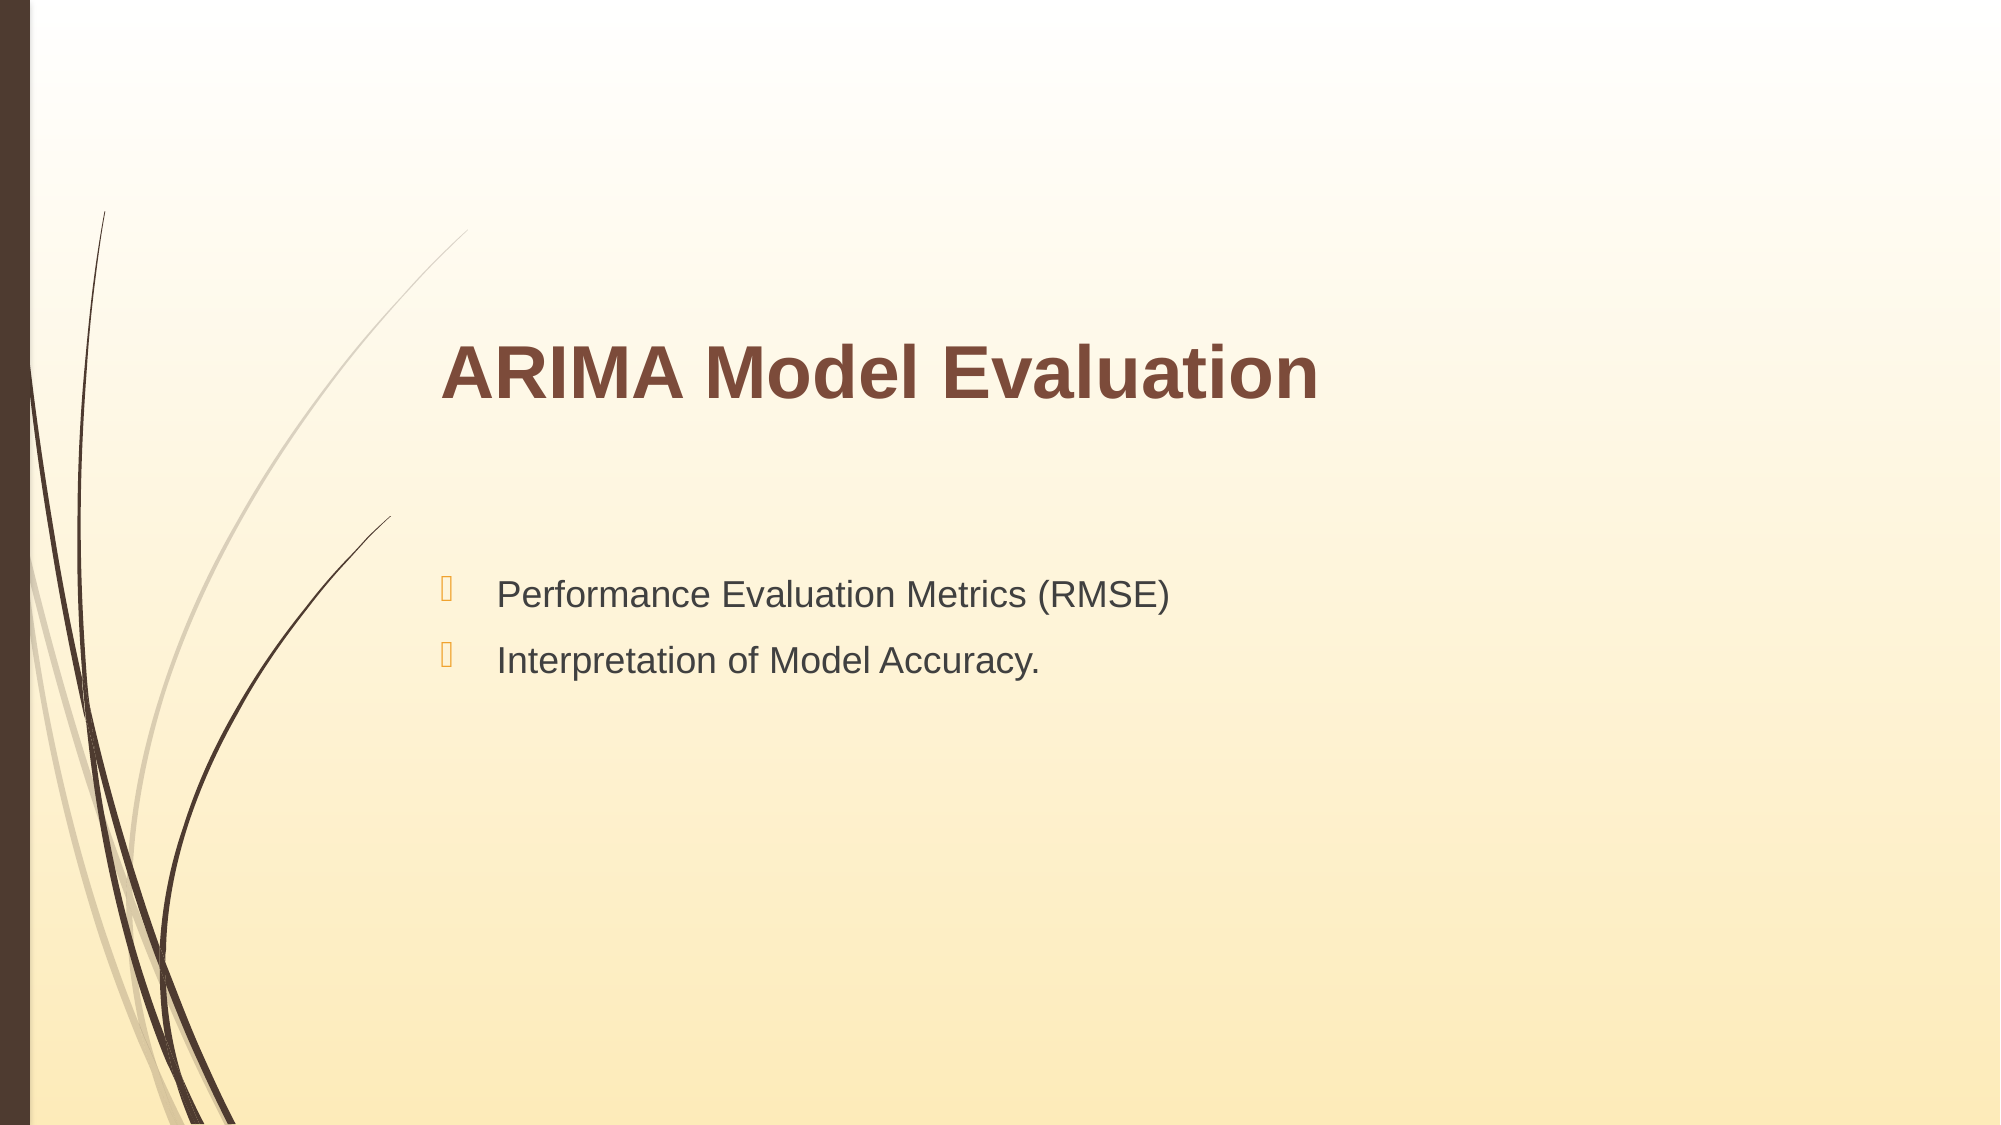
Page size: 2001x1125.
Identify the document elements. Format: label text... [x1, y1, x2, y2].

list Performance Evaluation Metrics (RMSE) Interpretation of Model Accuracy. [425, 562, 1888, 1125]
title ARIMA Model Evaluation [425, 315, 1888, 526]
